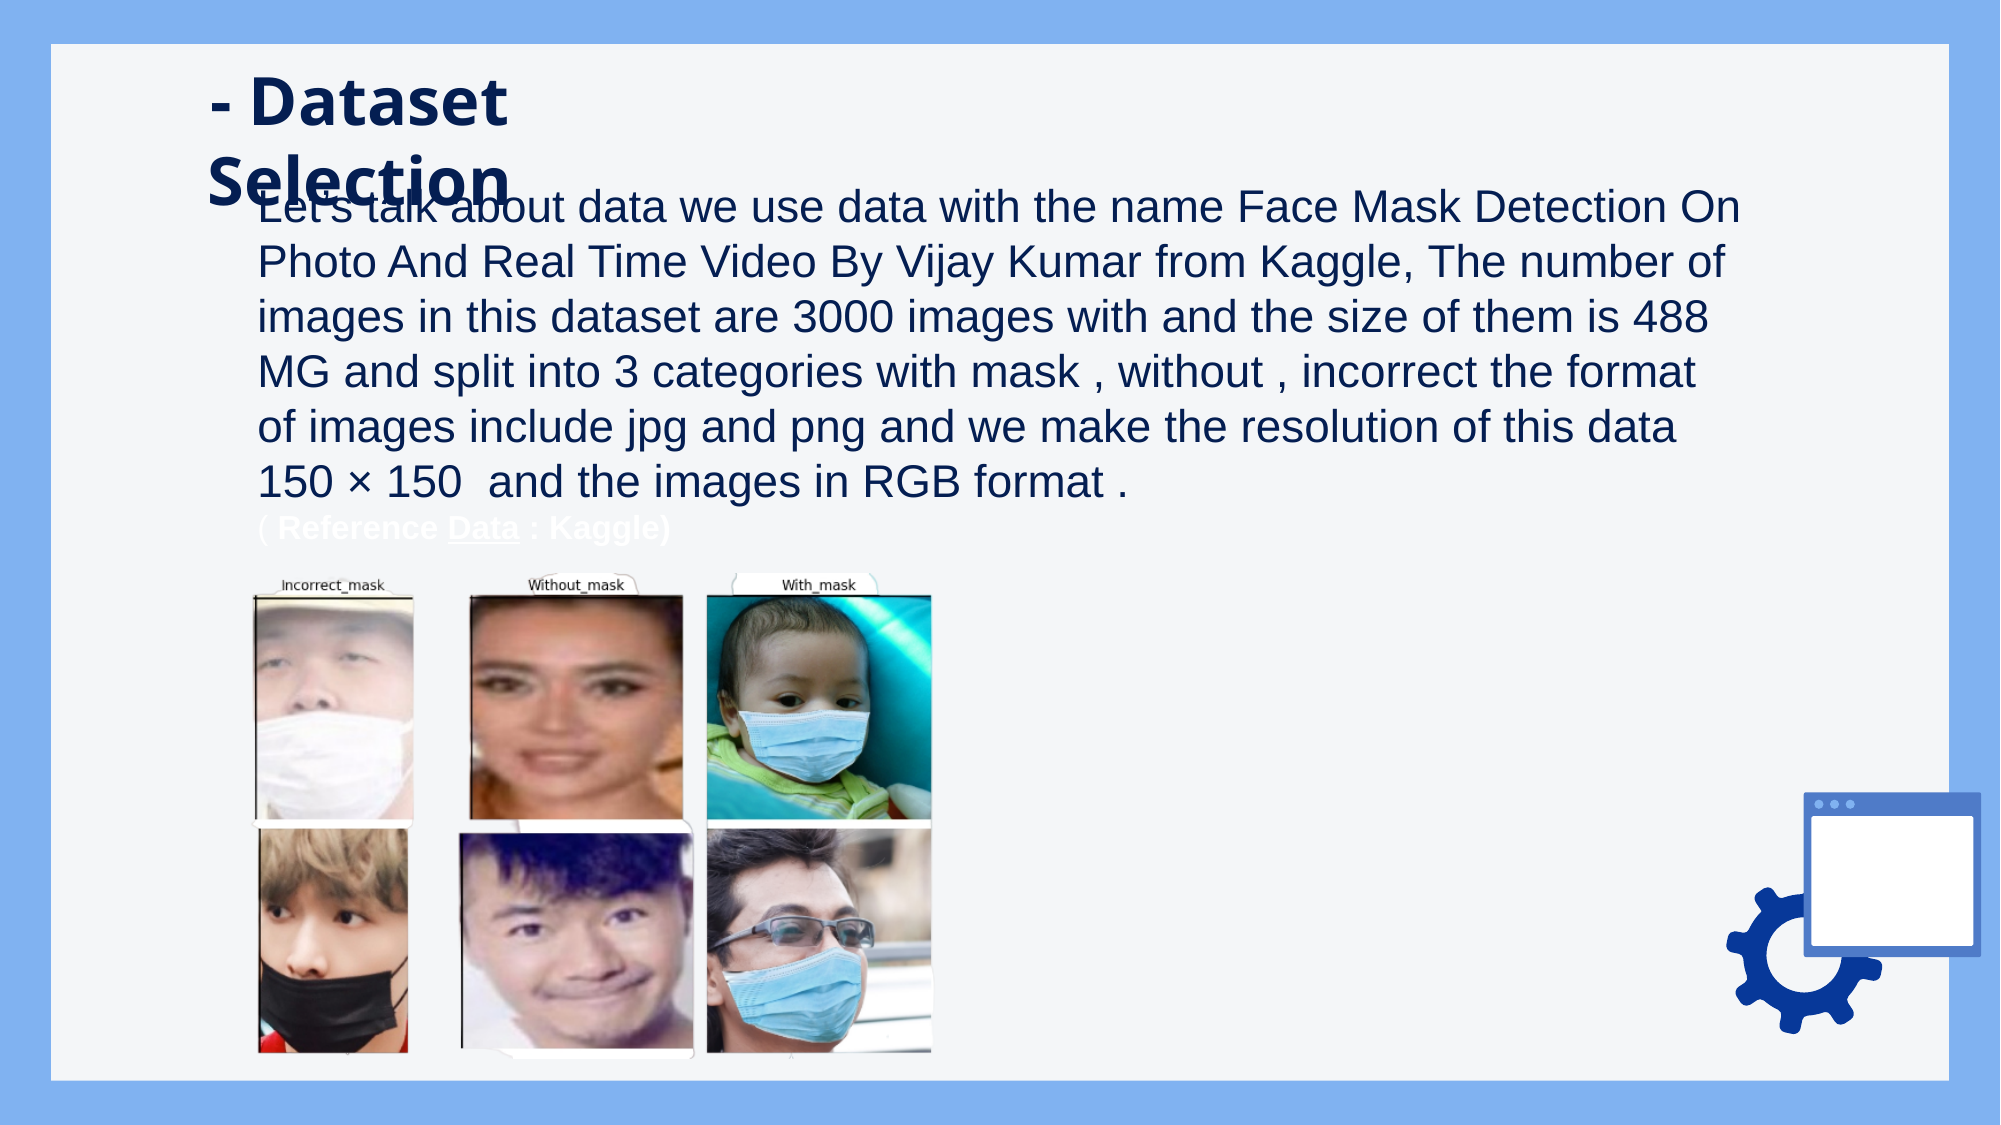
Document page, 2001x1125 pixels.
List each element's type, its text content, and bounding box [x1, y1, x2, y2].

title - Dataset Selection [33, 38, 686, 179]
text_box Let’s talk about data we use data with the name Face Mask Detection On Photo And Real Time Video By Vijay Kumar from Kaggle, The number of images in this dataset are 3000 images with and the size of them is 488 MG and split into 3 categories with mask , without , incorrect the format of images include jpg and png and we make the resolution of this data 150 × 150 and the images in RGB format . ( Reference Data : Kaggle) [242, 169, 1758, 554]
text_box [1803, 792, 1982, 958]
text_box [1726, 887, 1883, 1035]
picture [246, 573, 937, 1059]
